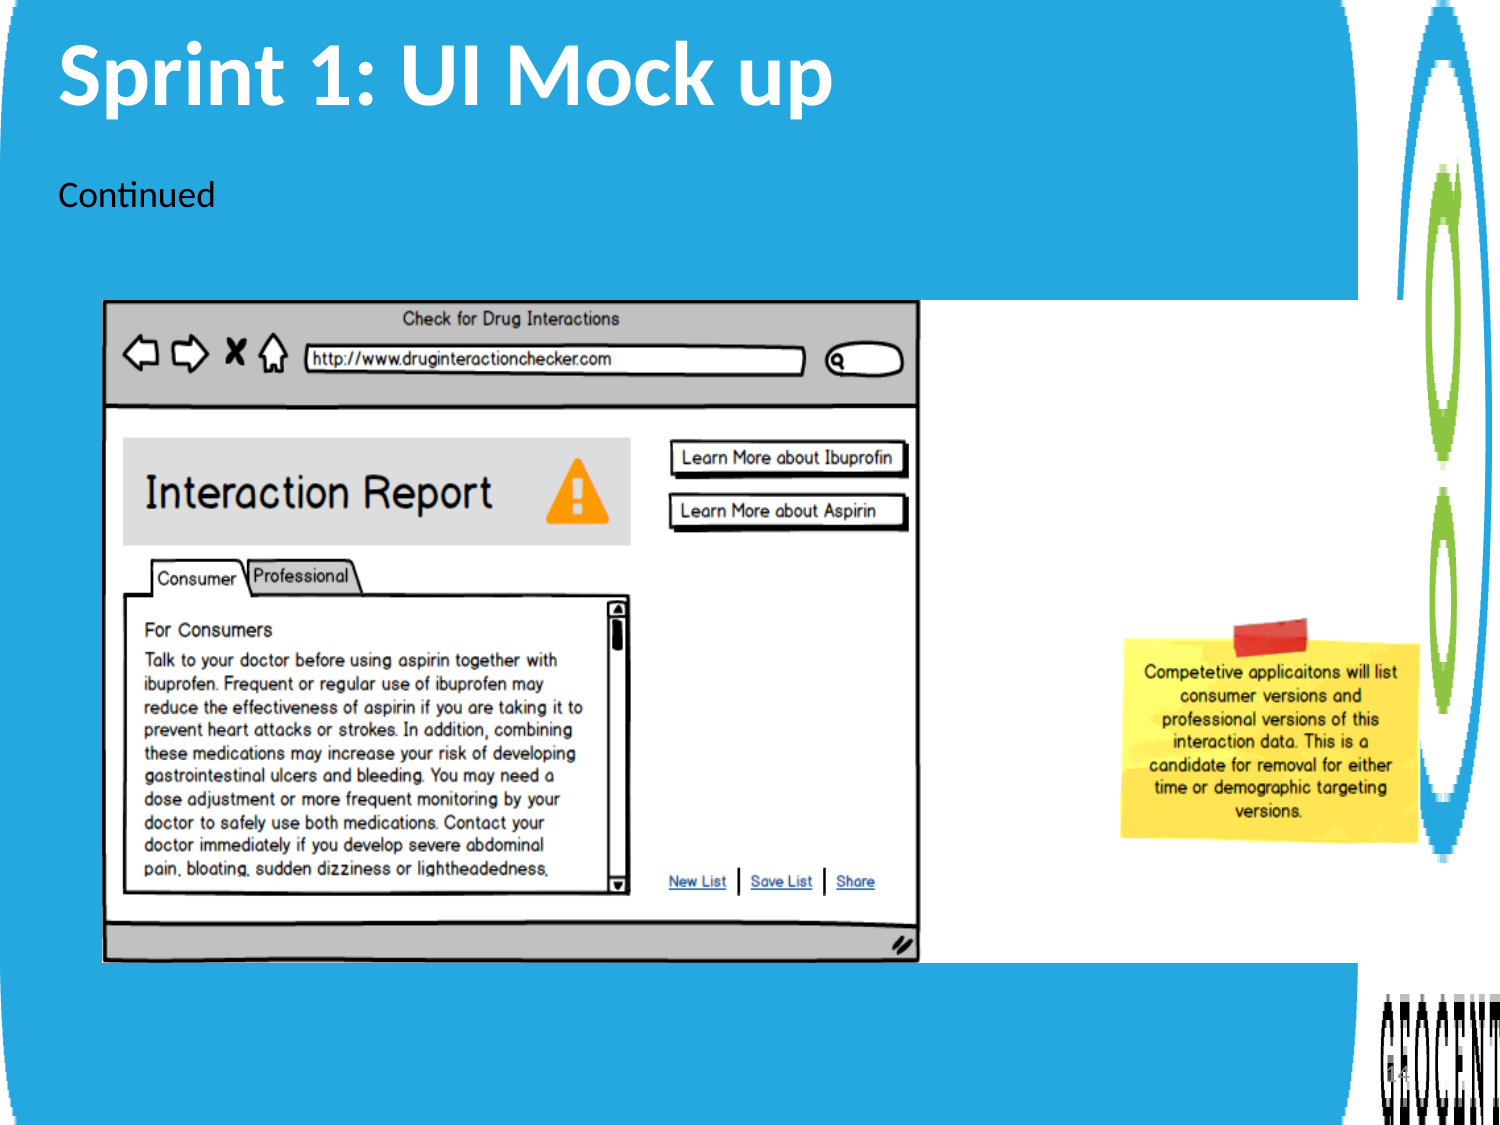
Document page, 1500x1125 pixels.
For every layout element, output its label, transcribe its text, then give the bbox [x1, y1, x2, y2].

slide_number 14 [1074, 1042, 1425, 1103]
text_box Continued [43, 162, 375, 223]
text_box Sprint 1: UI Mock up [43, 0, 1394, 138]
picture [0, 0, 1500, 1125]
